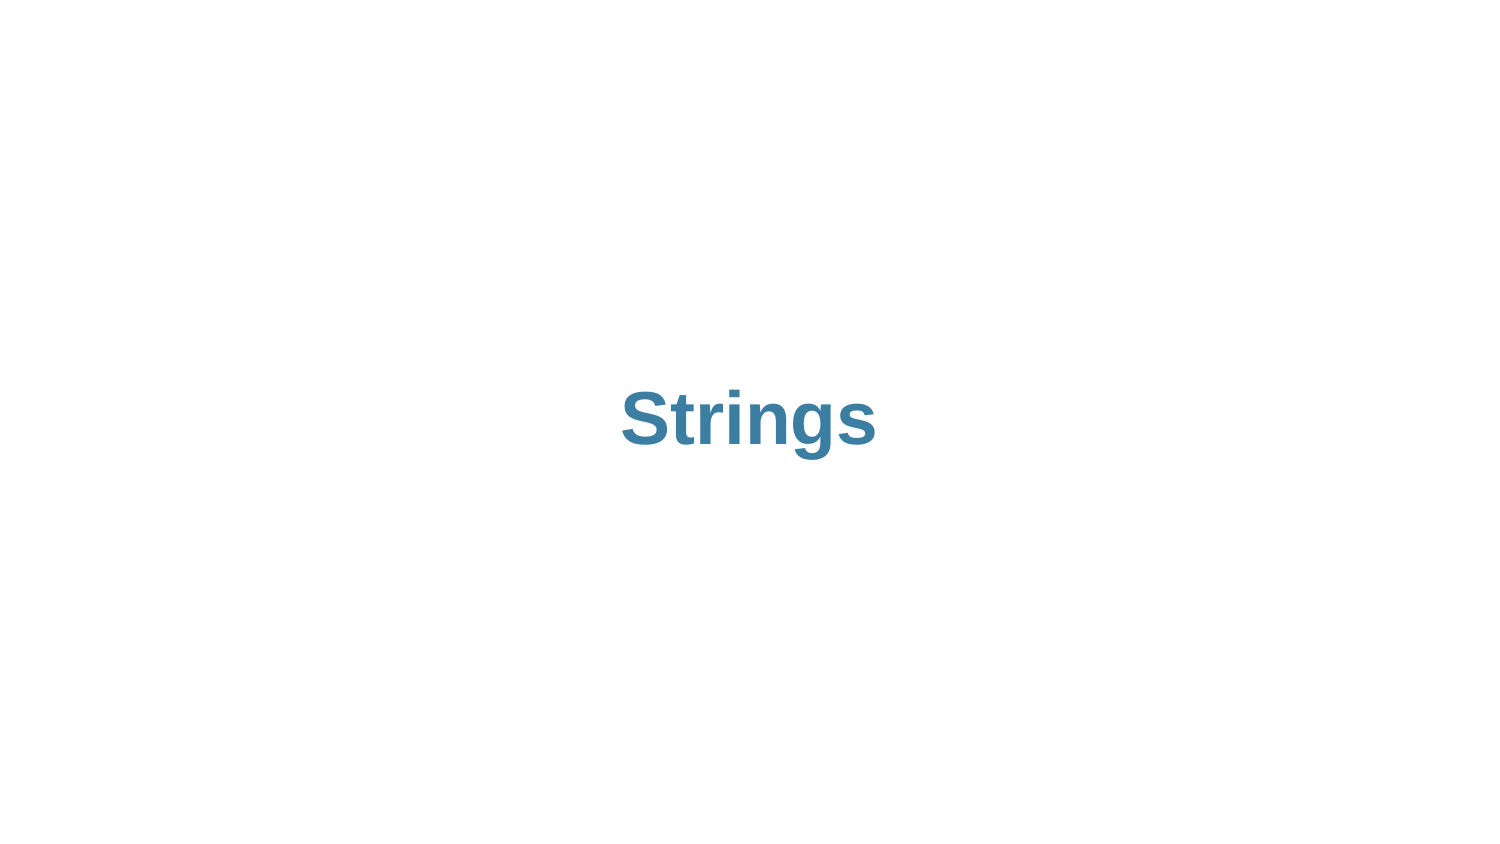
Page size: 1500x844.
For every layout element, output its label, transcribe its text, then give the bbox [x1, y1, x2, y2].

text_box Strings [618, 367, 881, 460]
